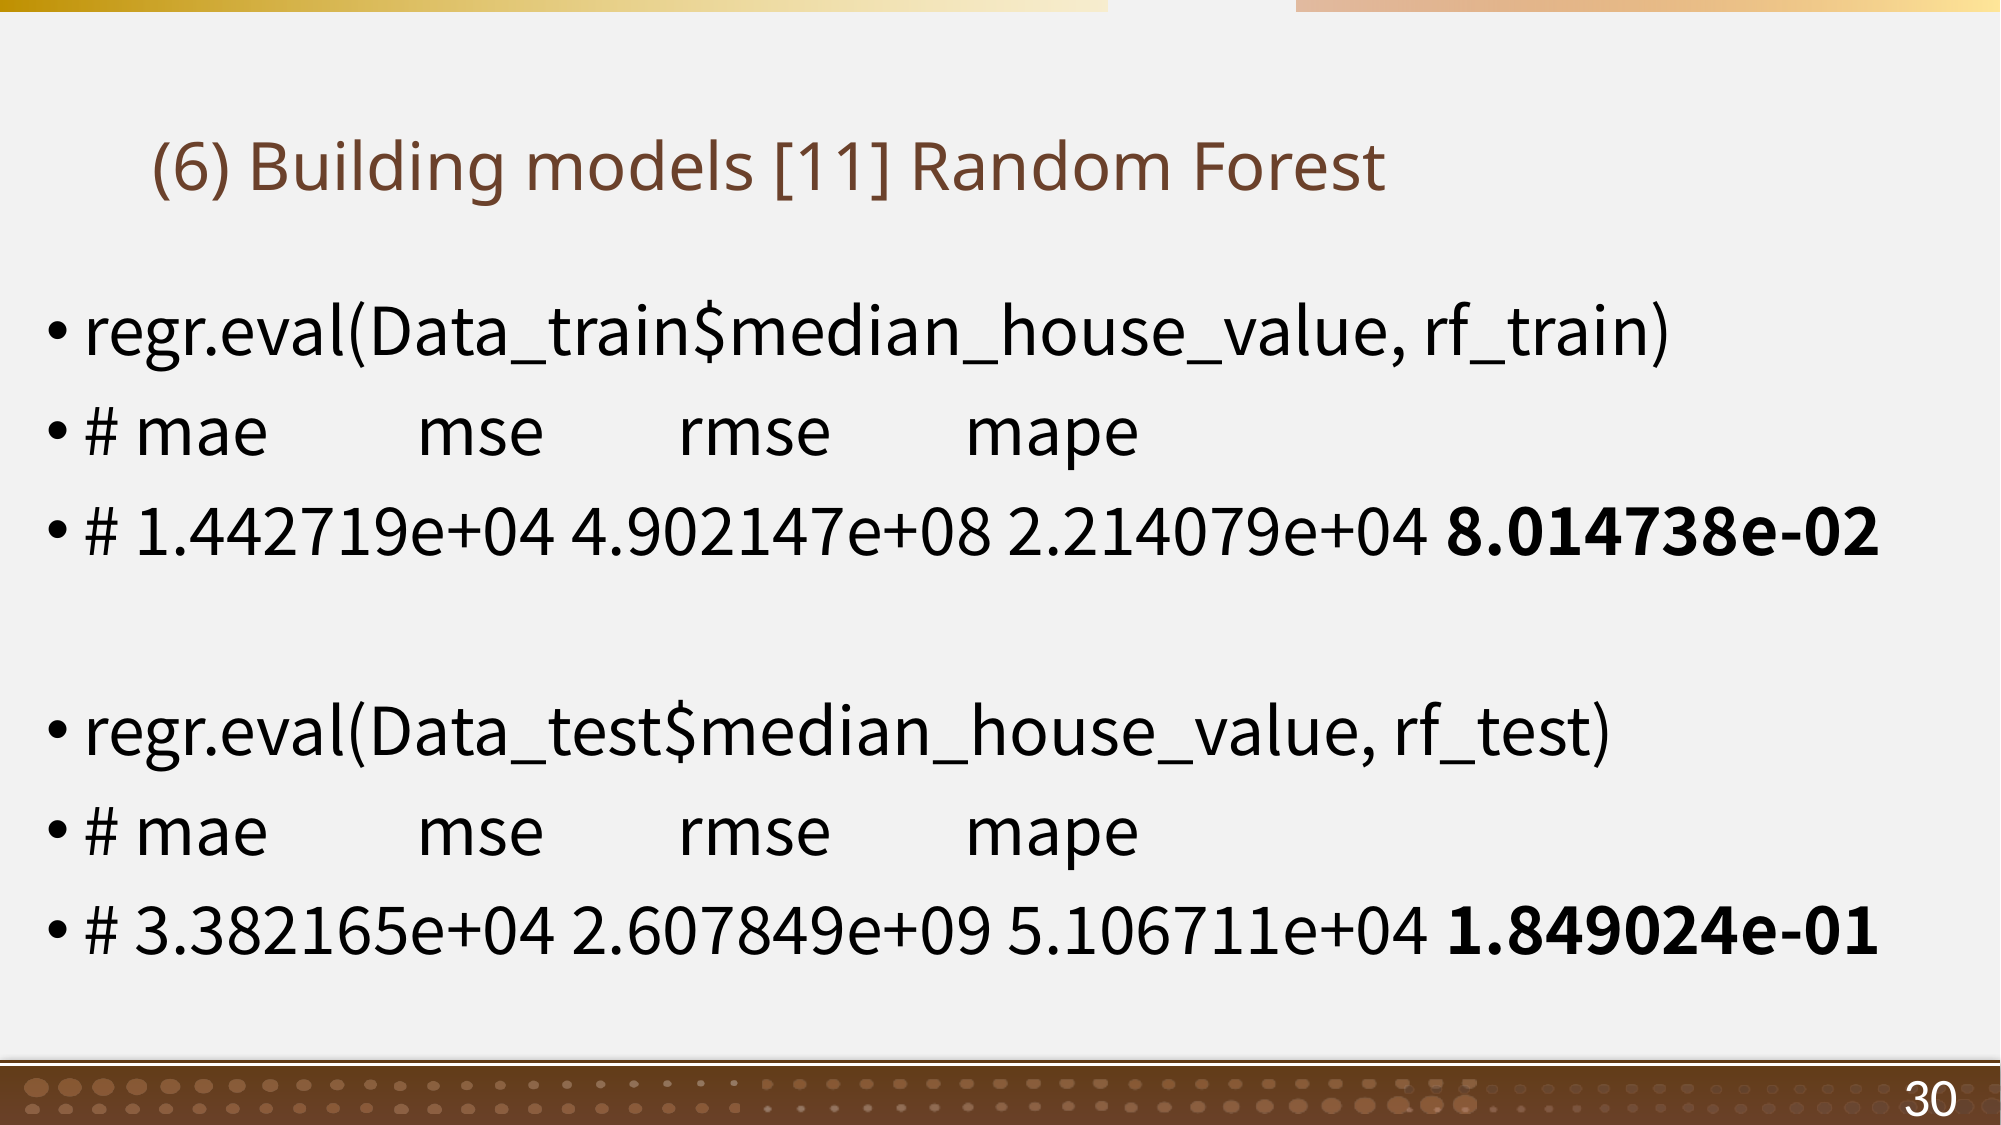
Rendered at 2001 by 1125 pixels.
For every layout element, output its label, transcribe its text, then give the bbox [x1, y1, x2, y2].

title (6) Building models [11] Random Forest [137, 59, 1863, 278]
slide_number 30 [1862, 1065, 1974, 1125]
list regr.eval(Data_train$median_house_value, rf_train) # mae mse rmse mape # 1.442719e+04 4.902147e+08 2.214079e+04 8.014738e-02 regr.eval(Data_test$median_house_value, rf_test) # mae mse rmse mape # 3.382165e+04 2.607849e+09 5.106711e+04 1.849024e-01 [30, 282, 1969, 981]
